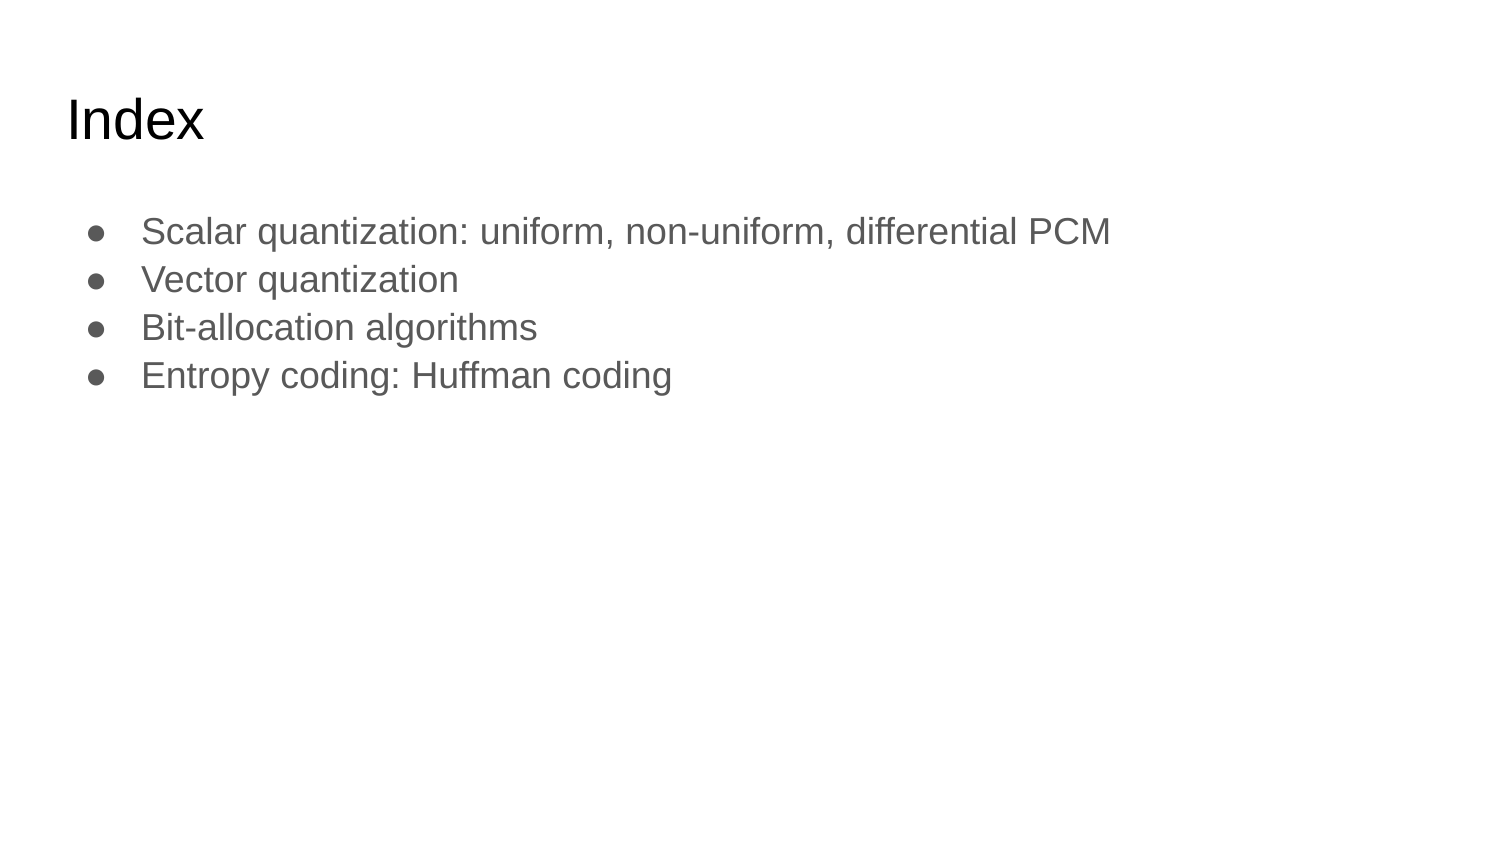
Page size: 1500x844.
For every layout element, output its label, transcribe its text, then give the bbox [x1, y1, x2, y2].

title Index [51, 72, 1449, 167]
list Scalar quantization: uniform, non-uniform, differential PCM Vector quantization Bit-allocation algorithms Entropy coding: Huffman coding [51, 189, 1449, 750]
